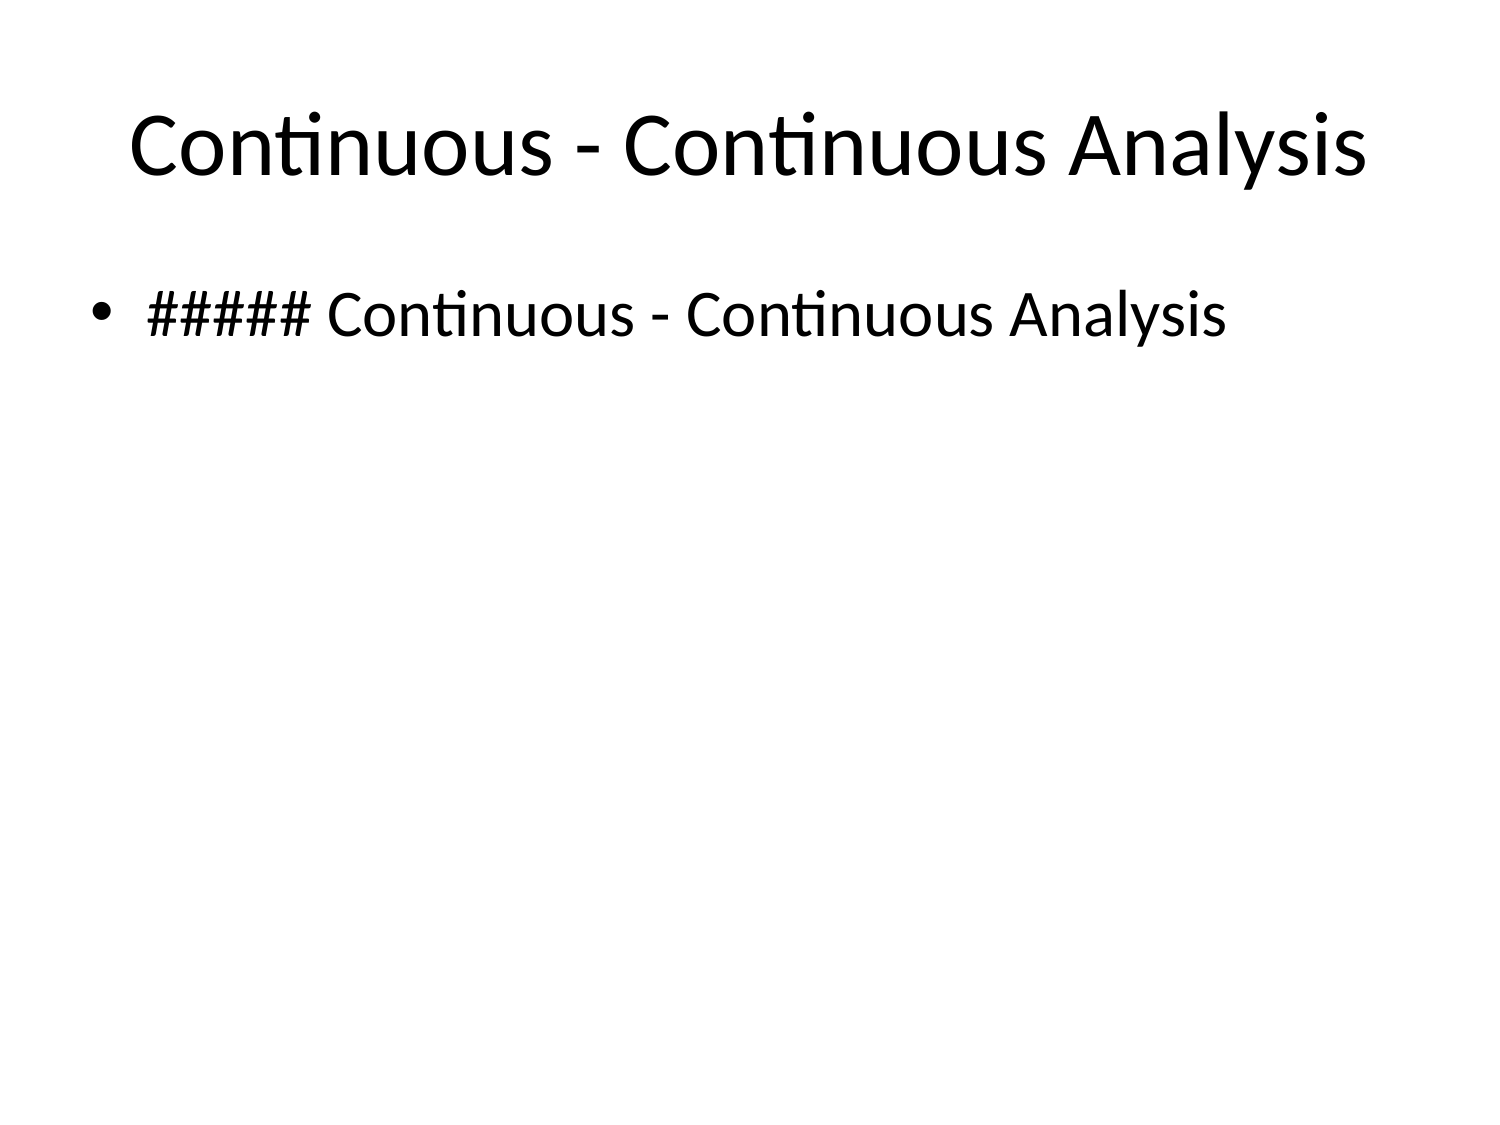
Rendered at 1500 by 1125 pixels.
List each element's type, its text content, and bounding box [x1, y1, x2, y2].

list ##### Continuous - Continuous Analysis [75, 262, 1425, 1005]
title Continuous - Continuous Analysis [75, 45, 1425, 233]
